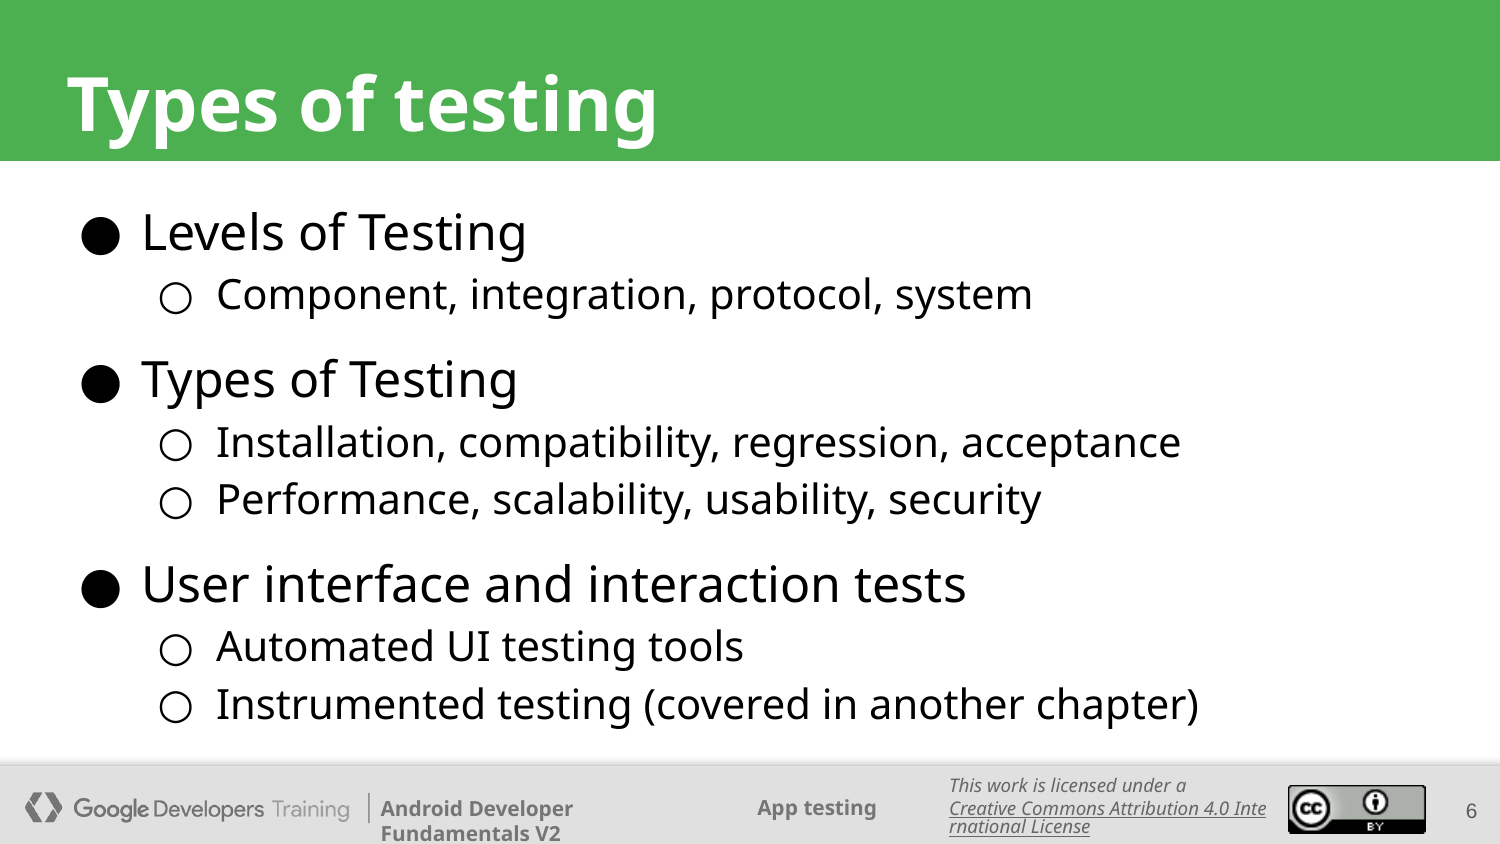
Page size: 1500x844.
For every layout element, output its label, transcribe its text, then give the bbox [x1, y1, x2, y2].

list Levels of Testing Component, integration, protocol, system Types of Testing Installation, compatibility, regression, acceptance Performance, scalability, usability, security User interface and interaction tests Automated UI testing tools Instrumented testing (covered in another chapter) [51, 176, 1449, 737]
title Types of testing [51, 28, 1449, 122]
picture [0, 161, 1500, 844]
slide_number ‹#› [1402, 777, 1493, 842]
